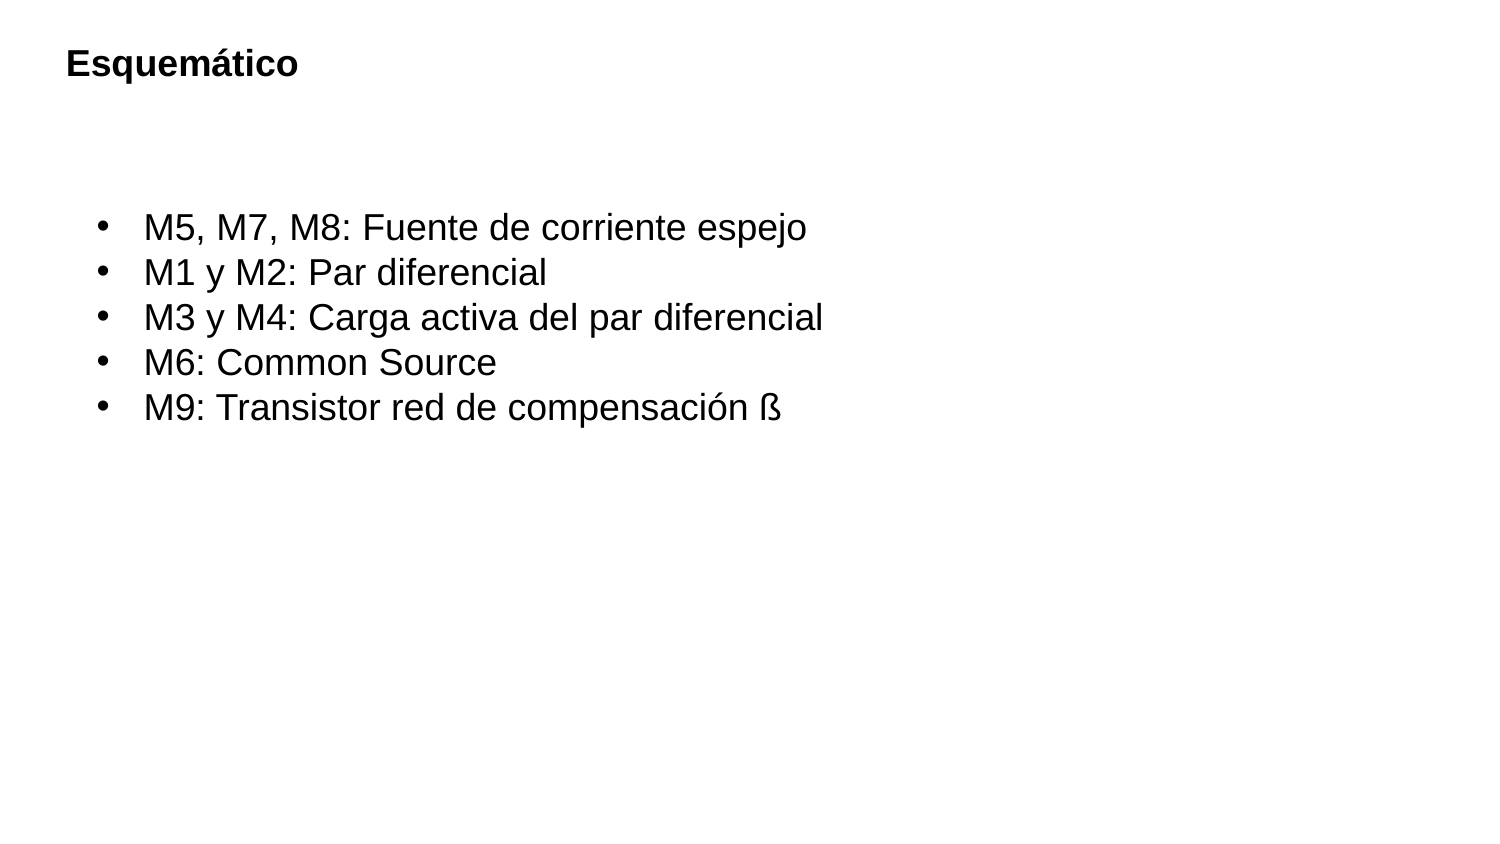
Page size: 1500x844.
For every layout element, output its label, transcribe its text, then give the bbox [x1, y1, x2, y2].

text_box [51, 85, 1476, 834]
text_box Esquemático [51, 24, 1449, 85]
text_box M5, M7, M8: Fuente de corriente espejo M1 y M2: Par diferencial M3 y M4: Carga activa del par diferencial M6: Common Source M9: Transistor red de compensación ß [81, 195, 1449, 436]
